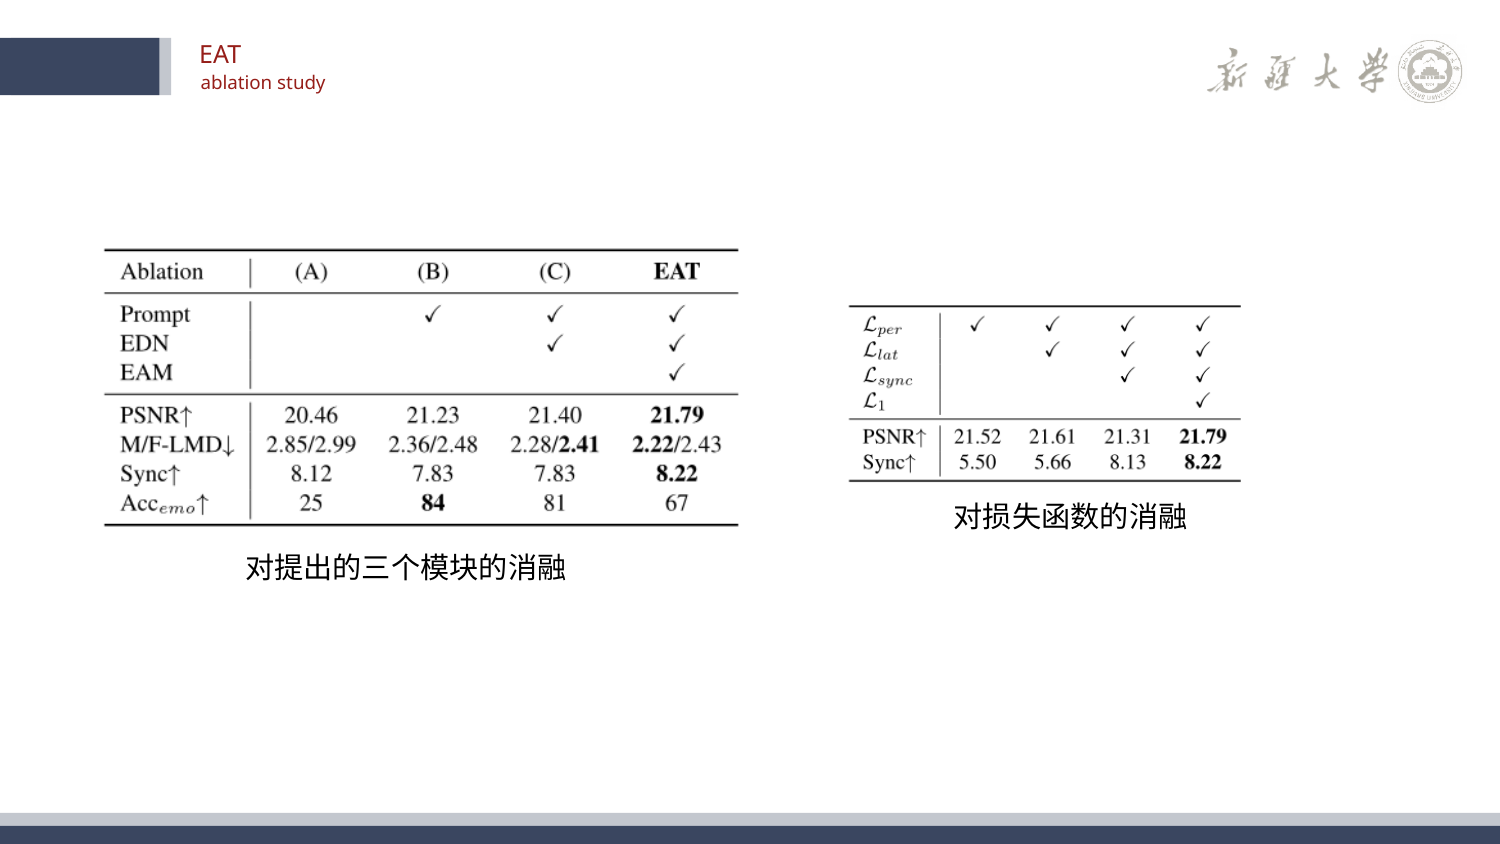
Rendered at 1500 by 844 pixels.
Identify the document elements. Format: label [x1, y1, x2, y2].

text_box [0, 33, 1500, 844]
picture [834, 296, 1247, 493]
picture [88, 232, 759, 542]
